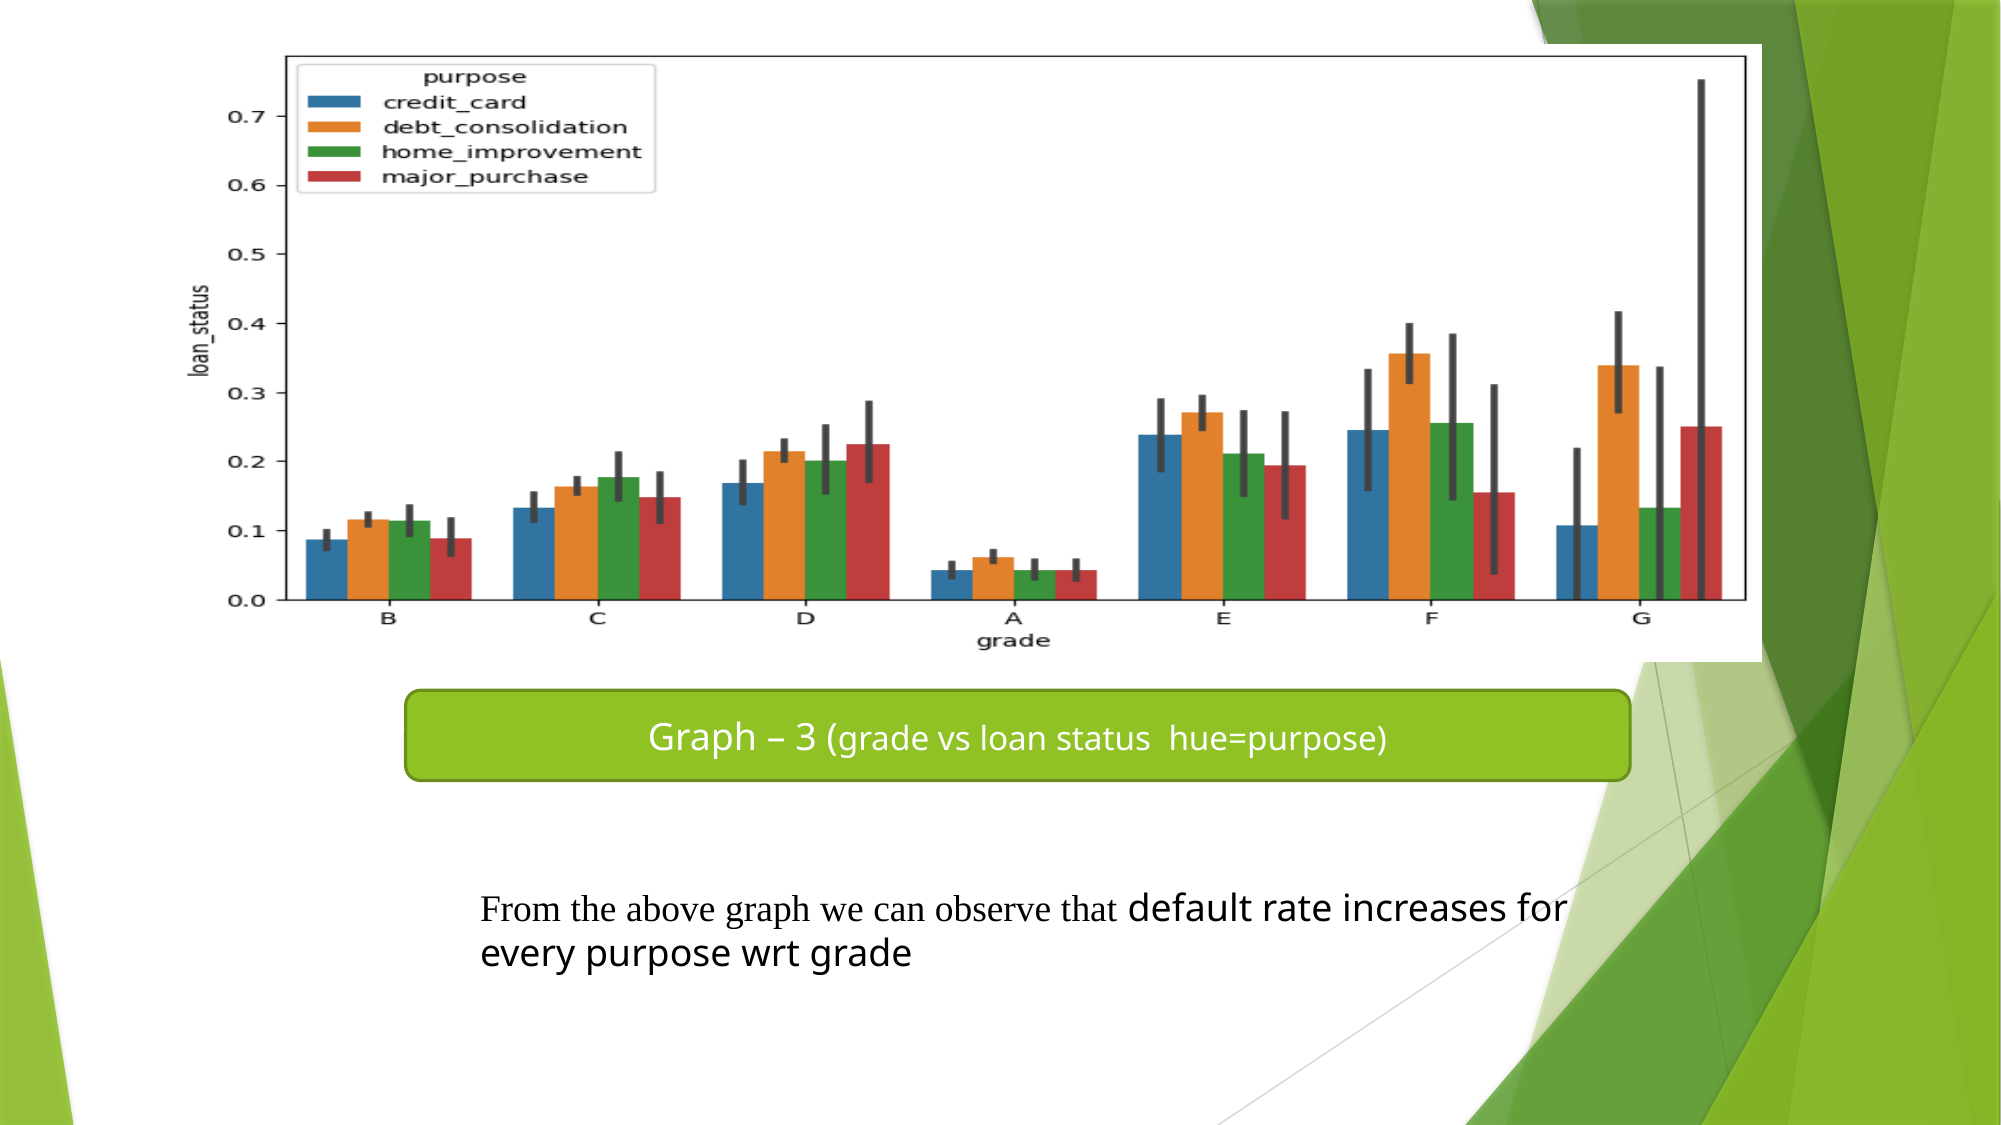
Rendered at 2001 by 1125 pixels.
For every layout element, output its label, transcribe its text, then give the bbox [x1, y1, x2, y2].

picture [169, 43, 1763, 662]
text_box Graph – 3 (grade vs loan status hue=purpose) [403, 688, 1632, 783]
text_box From the above graph we can observe that default rate increases for every purpose wrt grade [465, 876, 1630, 982]
